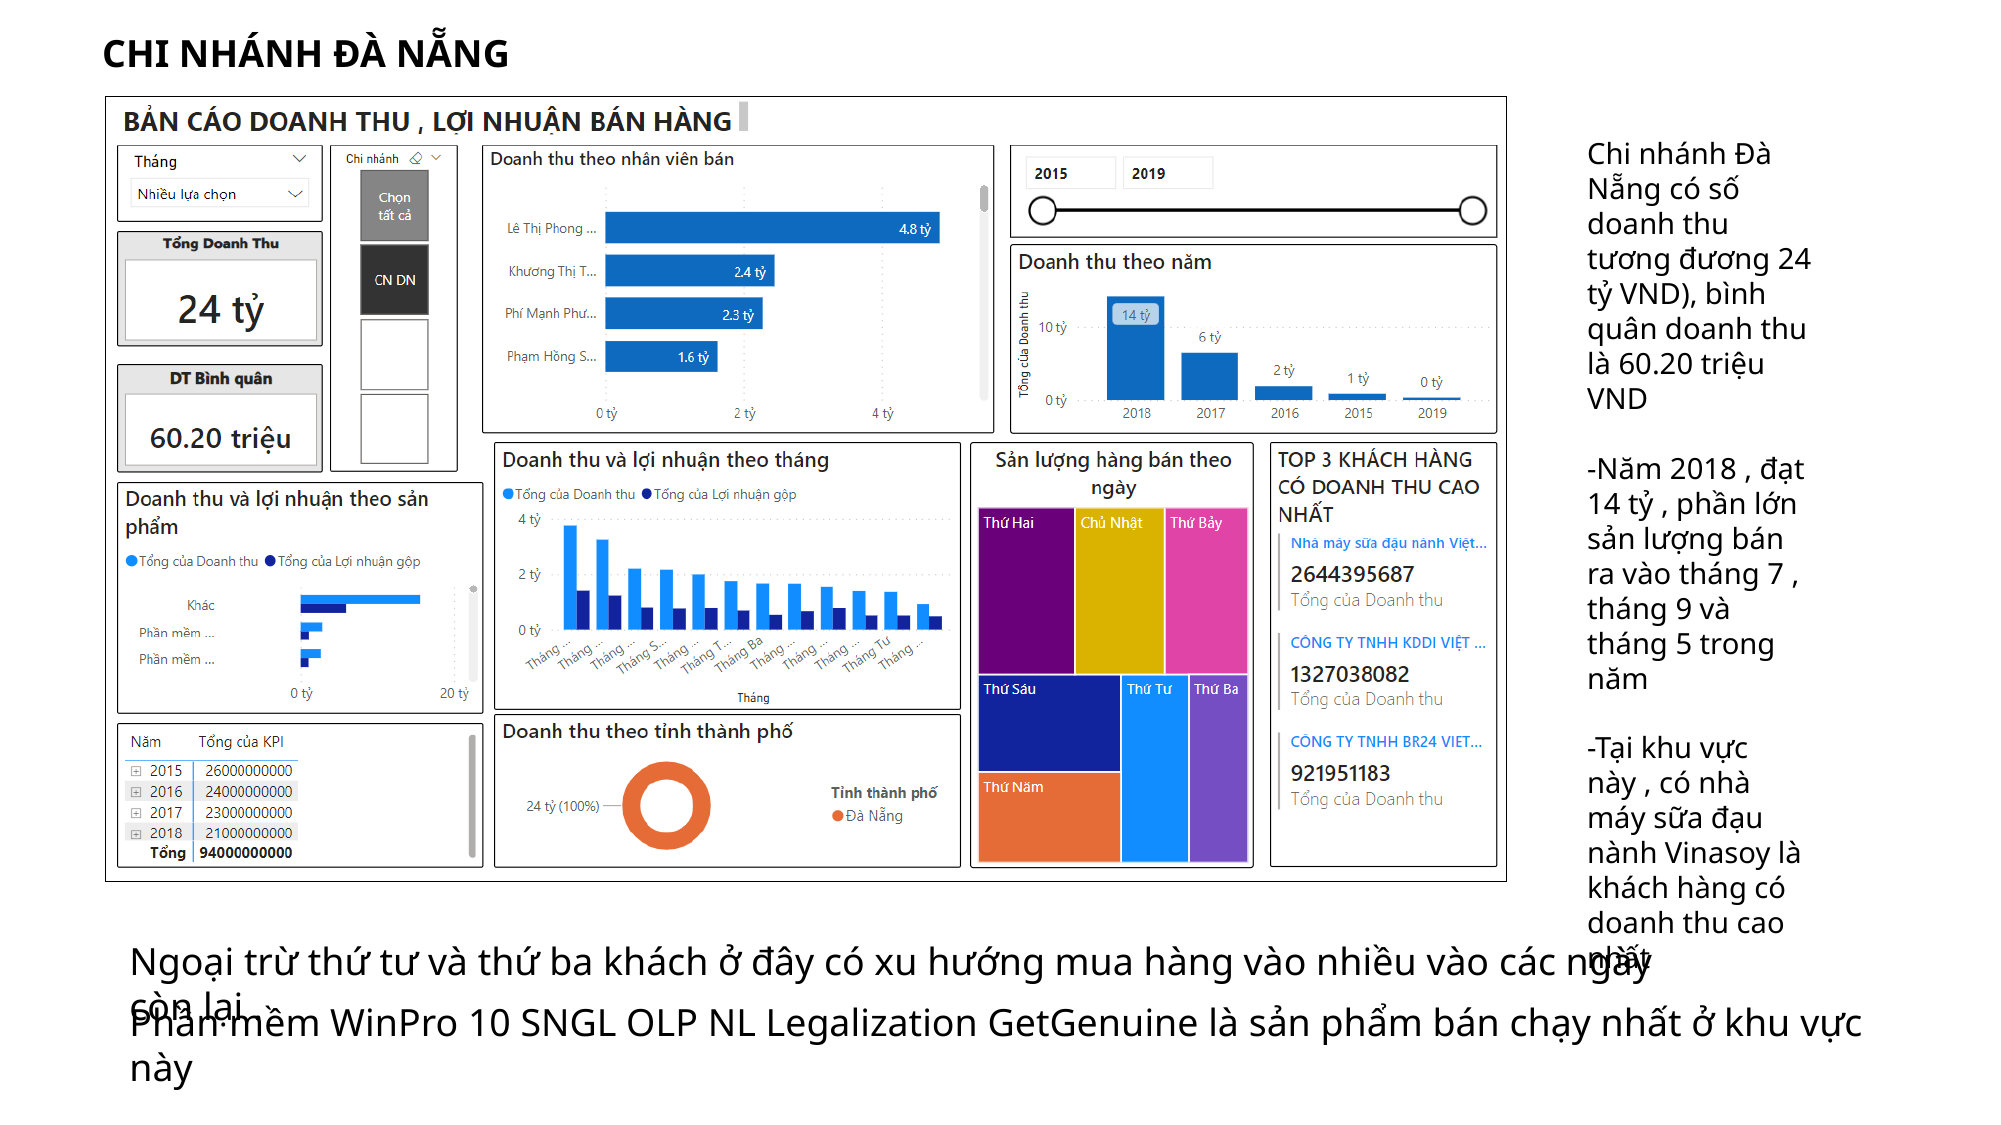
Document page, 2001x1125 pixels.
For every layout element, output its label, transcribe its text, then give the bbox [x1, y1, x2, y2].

text_box Ngoại trừ thứ tư và thứ ba khách ở đây có xu hướng mua hàng vào nhiều vào các ngày còn lại . [114, 930, 1732, 991]
text_box Phần mềm WinPro 10 SNGL OLP NL Legalization GetGenuine là sản phẩm bán chạy nhất ở khu vực này [114, 991, 1892, 1097]
text_box CHI NHÁNH ĐÀ NẴNG [87, 22, 1561, 83]
text_box Chi nhánh Đà Nẵng có số doanh thu tương đương 24 tỷ VND), bình quân doanh thu là 60.20 triệu VND -Năm 2018 , đạt 14 tỷ , phần lớn sản lượng bán ra vào tháng 7 , tháng 9 và tháng 5 trong năm -Tại khu vực này , có nhà máy sữa đạu nành Vinasoy là khách hàng có doanh thu cao nhất [1572, 128, 1830, 982]
picture [104, 96, 1507, 882]
